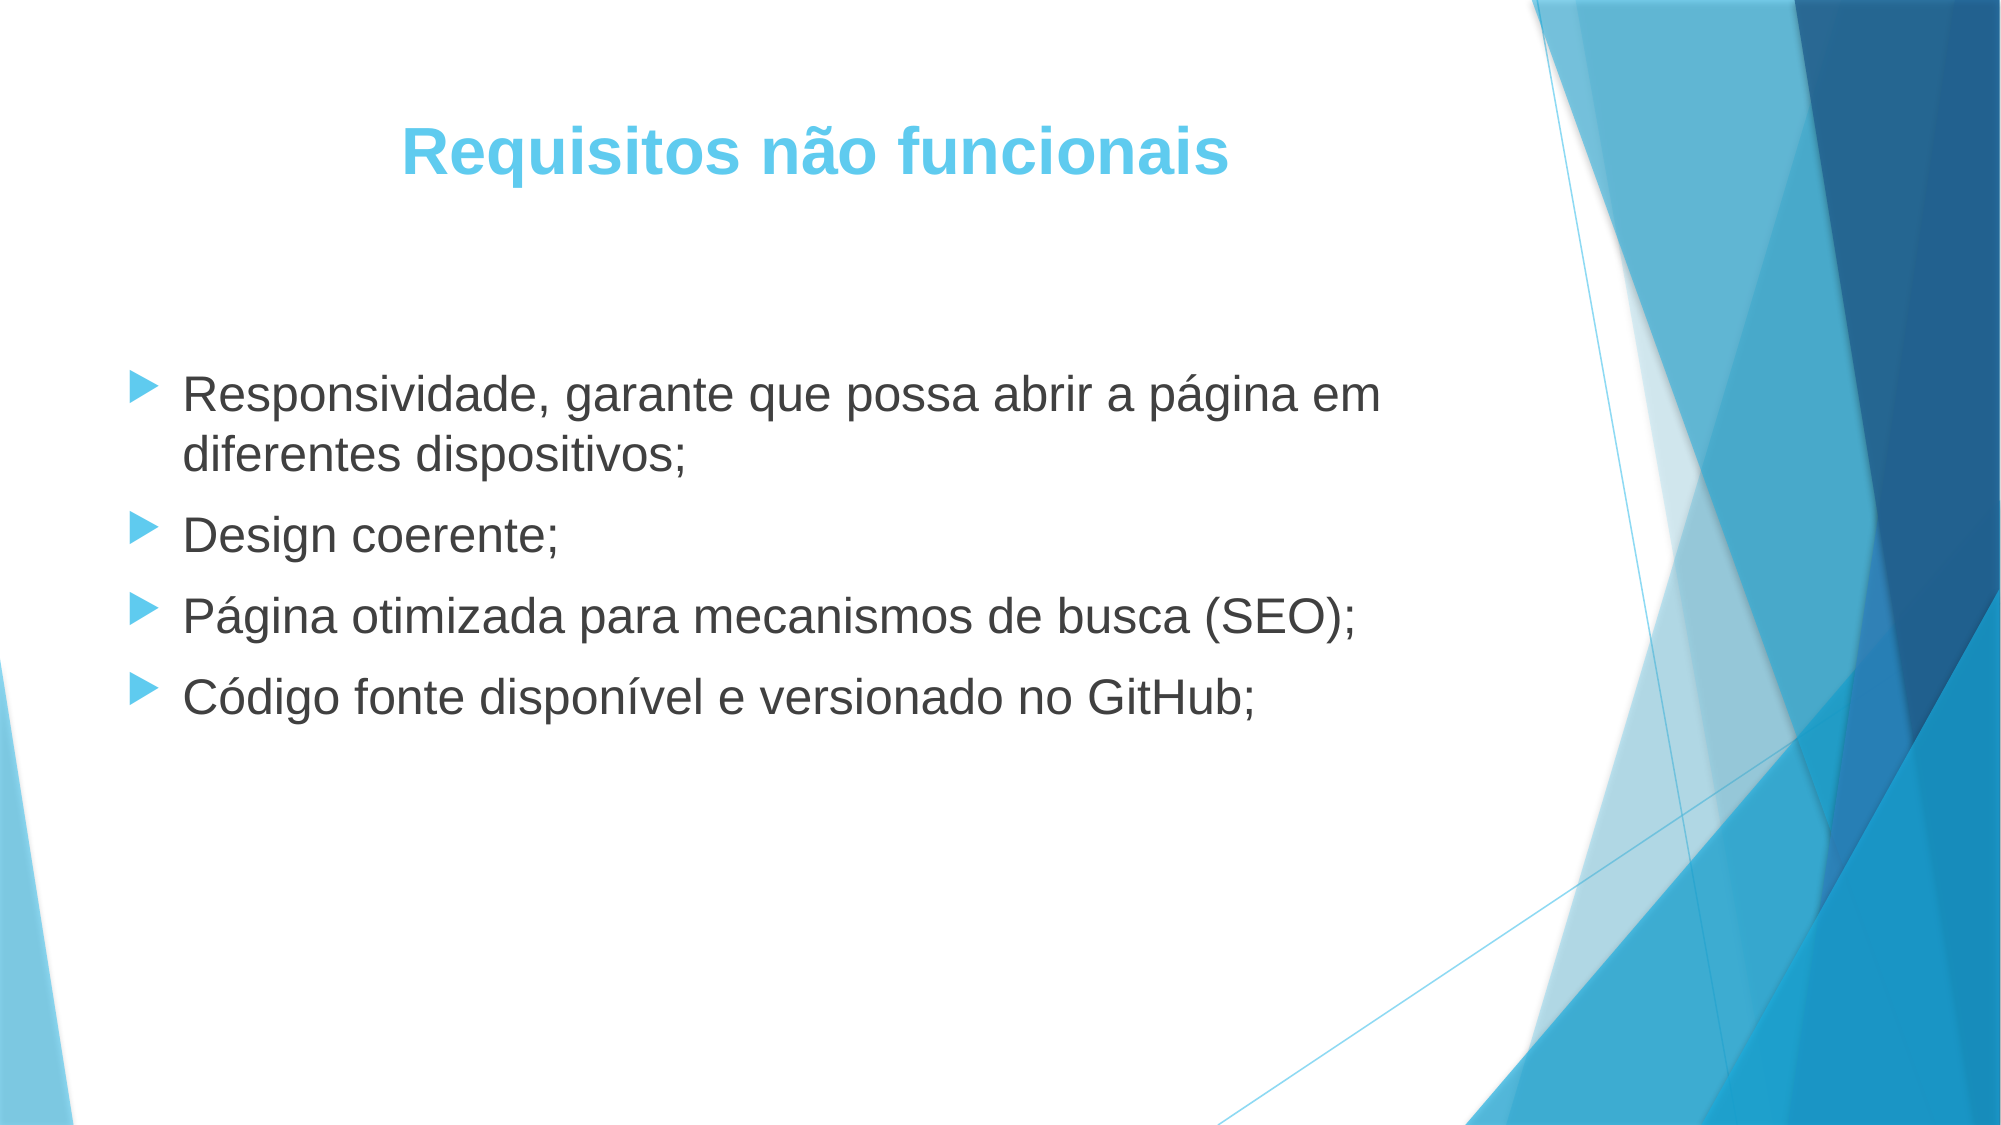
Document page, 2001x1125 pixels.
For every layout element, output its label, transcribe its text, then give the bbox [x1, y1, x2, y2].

title Requisitos não funcionais [111, 99, 1522, 317]
list Responsividade, garante que possa abrir a página em diferentes dispositivos; Design coerente; Página otimizada para mecanismos de busca (SEO); Código fonte disponível e versionado no GitHub; [111, 354, 1522, 992]
